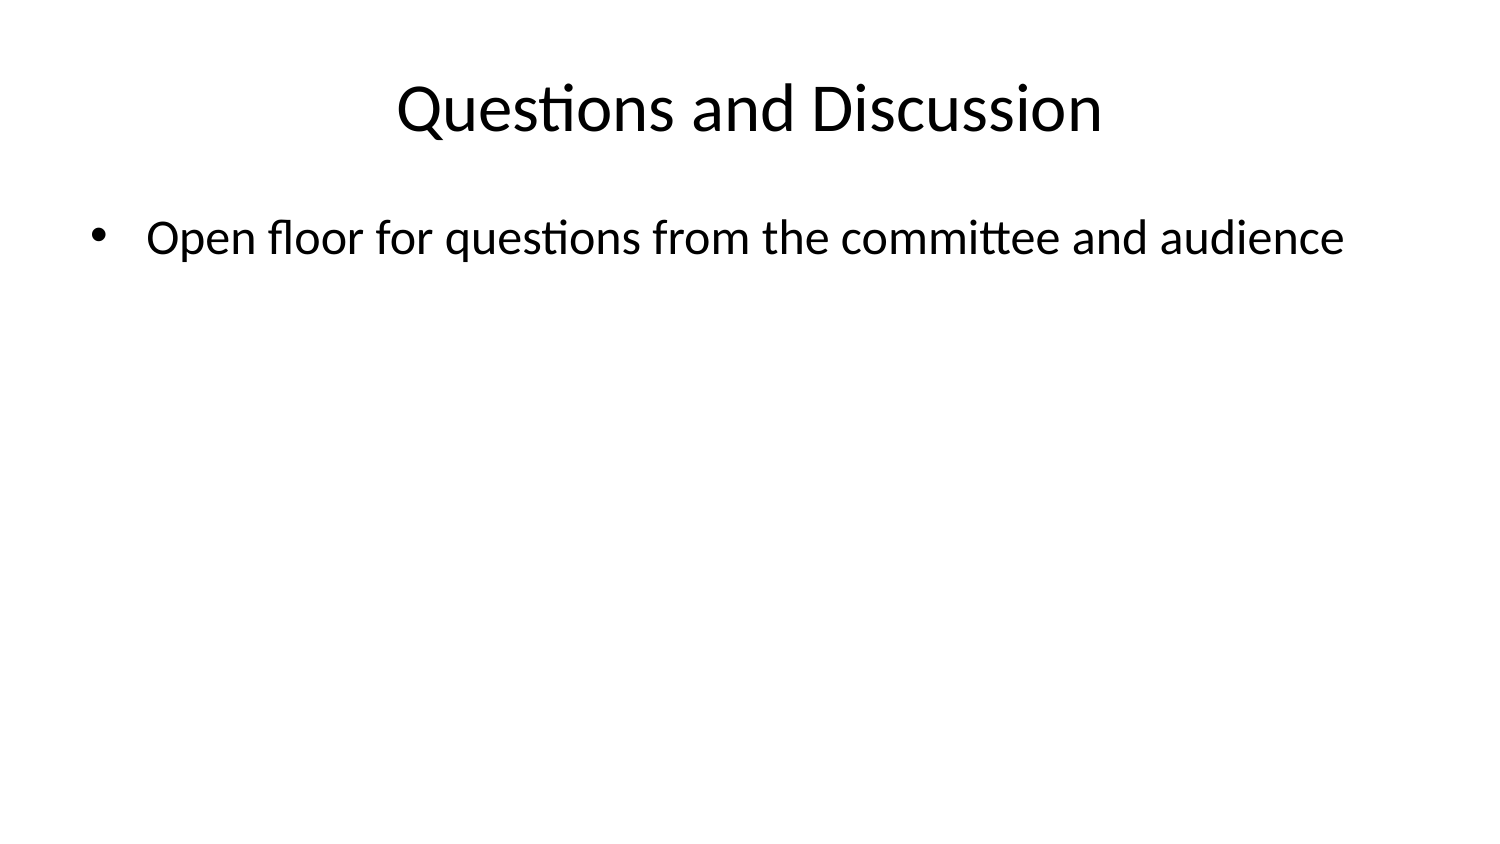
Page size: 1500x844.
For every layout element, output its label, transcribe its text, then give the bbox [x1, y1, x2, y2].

title Questions and Discussion [75, 33, 1425, 175]
list Open floor for questions from the committee and audience [75, 196, 1425, 754]
